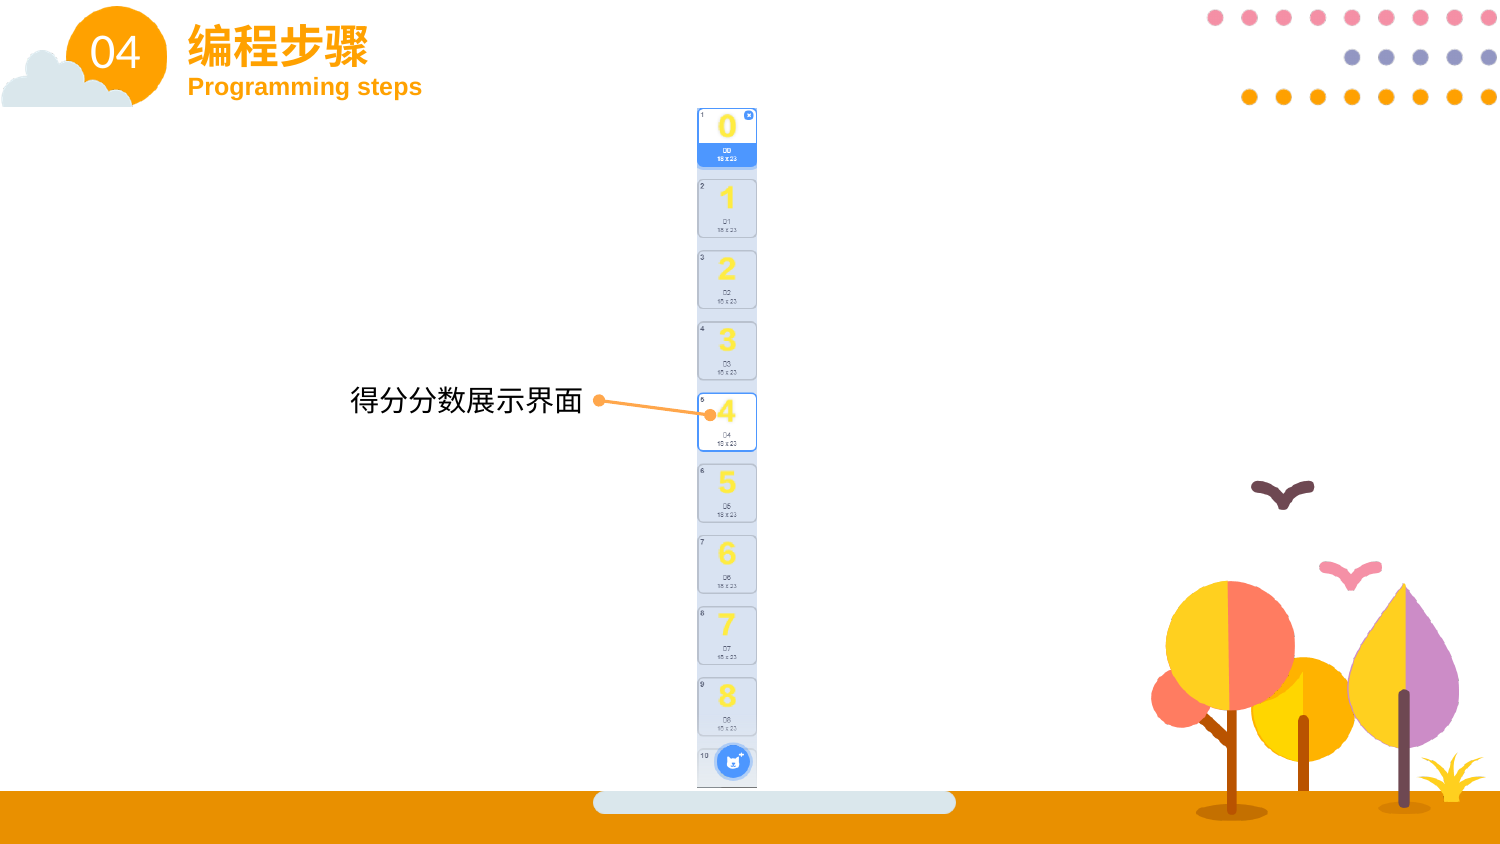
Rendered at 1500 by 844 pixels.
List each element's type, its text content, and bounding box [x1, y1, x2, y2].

text_box 得分分数展示界面 [335, 367, 599, 434]
picture [66, 6, 167, 11]
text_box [598, 400, 711, 416]
text_box Programming steps [172, 63, 964, 109]
picture [0, 50, 167, 107]
picture [697, 108, 757, 788]
picture [0, 480, 1500, 844]
picture [1183, 0, 1500, 119]
text_box 编程步骤 [172, 10, 638, 81]
text_box 04 [57, 11, 172, 87]
